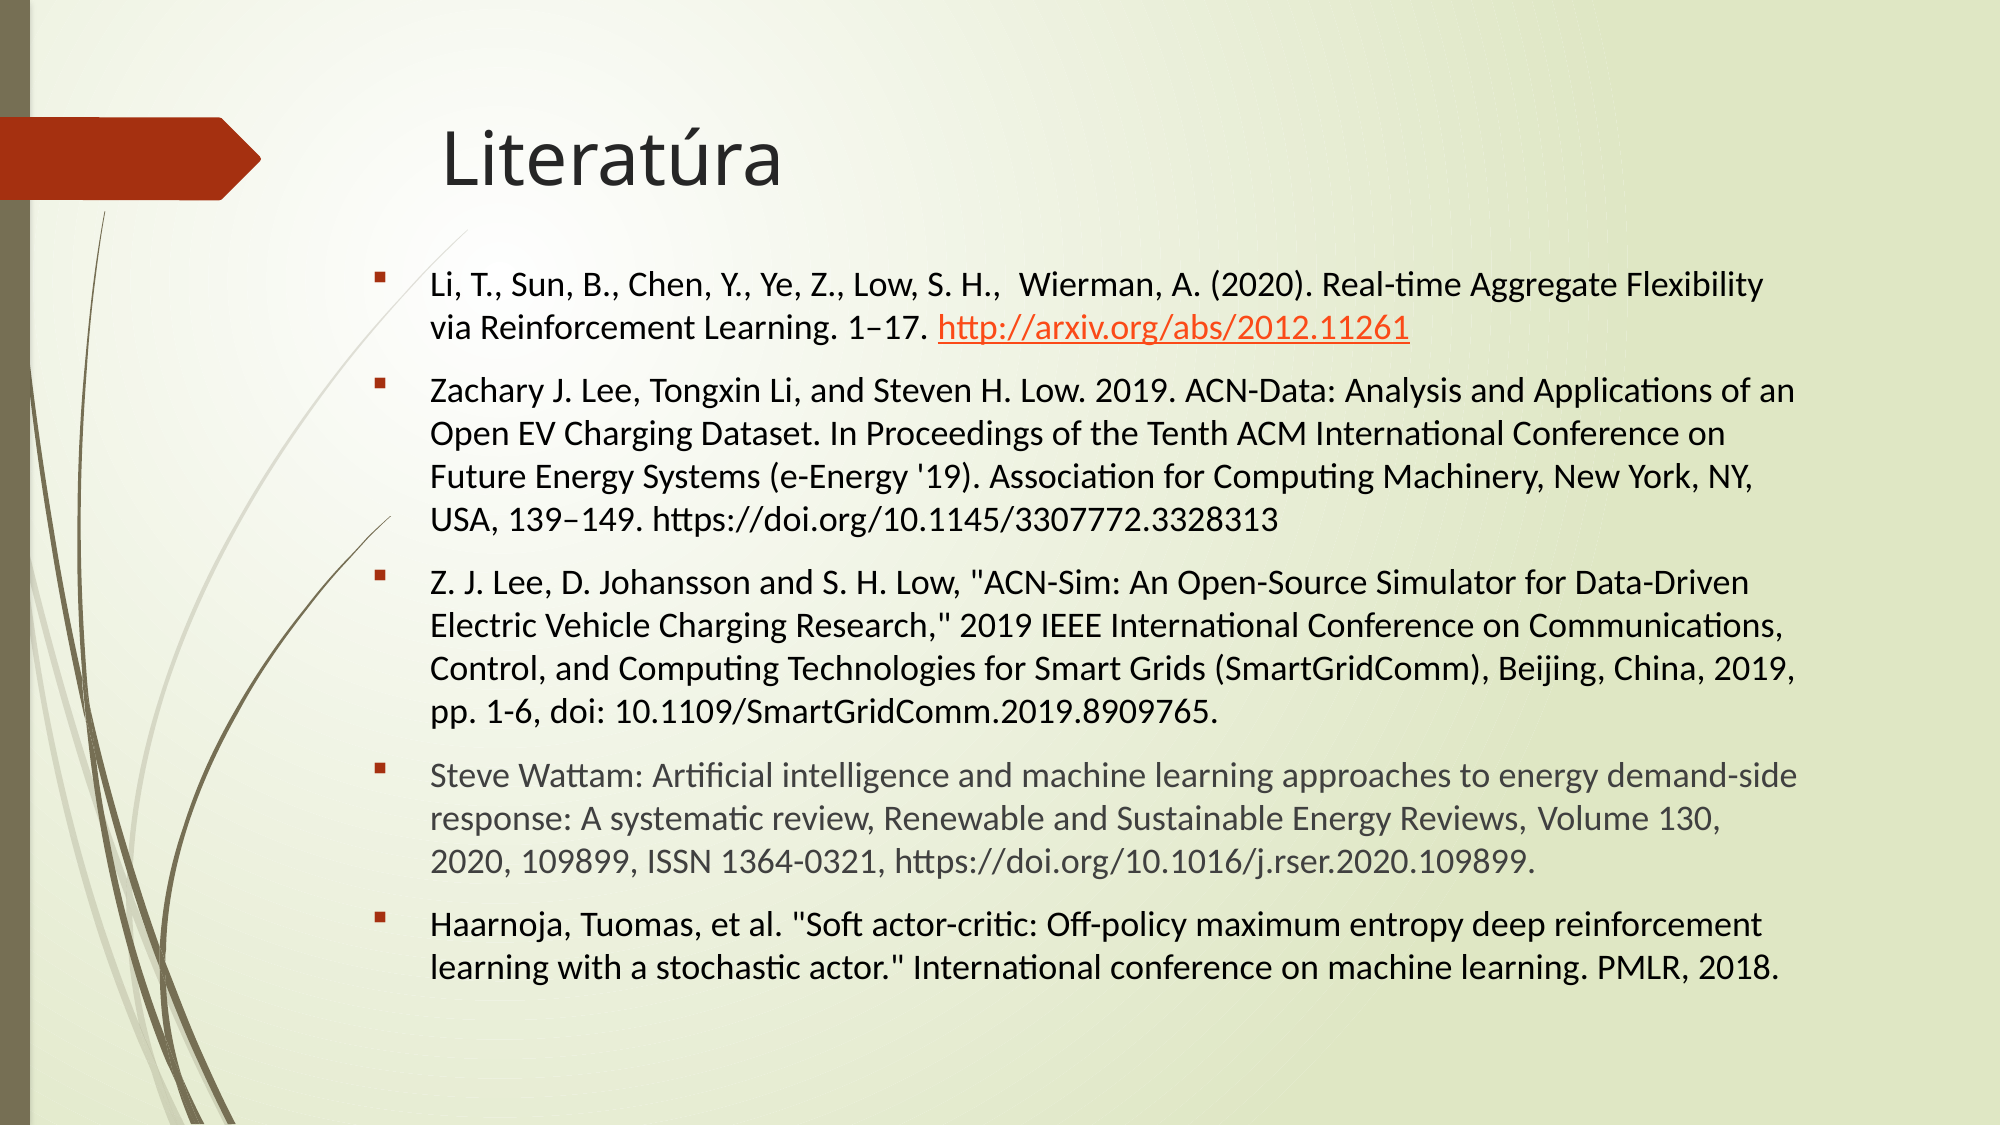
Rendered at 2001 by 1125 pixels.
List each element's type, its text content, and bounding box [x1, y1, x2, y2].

title Literatúra [425, 102, 1888, 313]
list Li, T., Sun, B., Chen, Y., Ye, Z., Low, S. H., Wierman, A. (2020). Real-time Aggregate Flexibility via Reinforcement Learning. 1–17. http://arxiv.org/abs/2012.11261 Zachary J. Lee, Tongxin Li, and Steven H. Low. 2019. ACN-Data: Analysis and Applications of an Open EV Charging Dataset. In Proceedings of the Tenth ACM International Conference on Future Energy Systems (e-Energy '19). Association for Computing Machinery, New York, NY, USA, 139–149. https://doi.org/10.1145/3307772.3328313 Z. J. Lee, D. Johansson and S. H. Low, "ACN-Sim: An Open-Source Simulator for Data-Driven Electric Vehicle Charging Research," 2019 IEEE International Conference on Communications, Control, and Computing Technologies for Smart Grids (SmartGridComm), Beijing, China, 2019, pp. 1-6, doi: 10.1109/SmartGridComm.2019.8909765. Steve Wattam: Artificial intelligence and machine learning approaches to energy demand-side response: A systematic review, Renewable and Sustainable Energy Reviews, Volume 130, 2020, 109899, ISSN 1364-0321, https://doi.org/10.1016/j.rser.2020.109899. Haarnoja, Tuomas, et al. "Soft actor-critic: Off-policy maximum entropy deep reinforcement learning with a stochastic actor." International conference on machine learning. PMLR, 2018. [356, 252, 1820, 1005]
